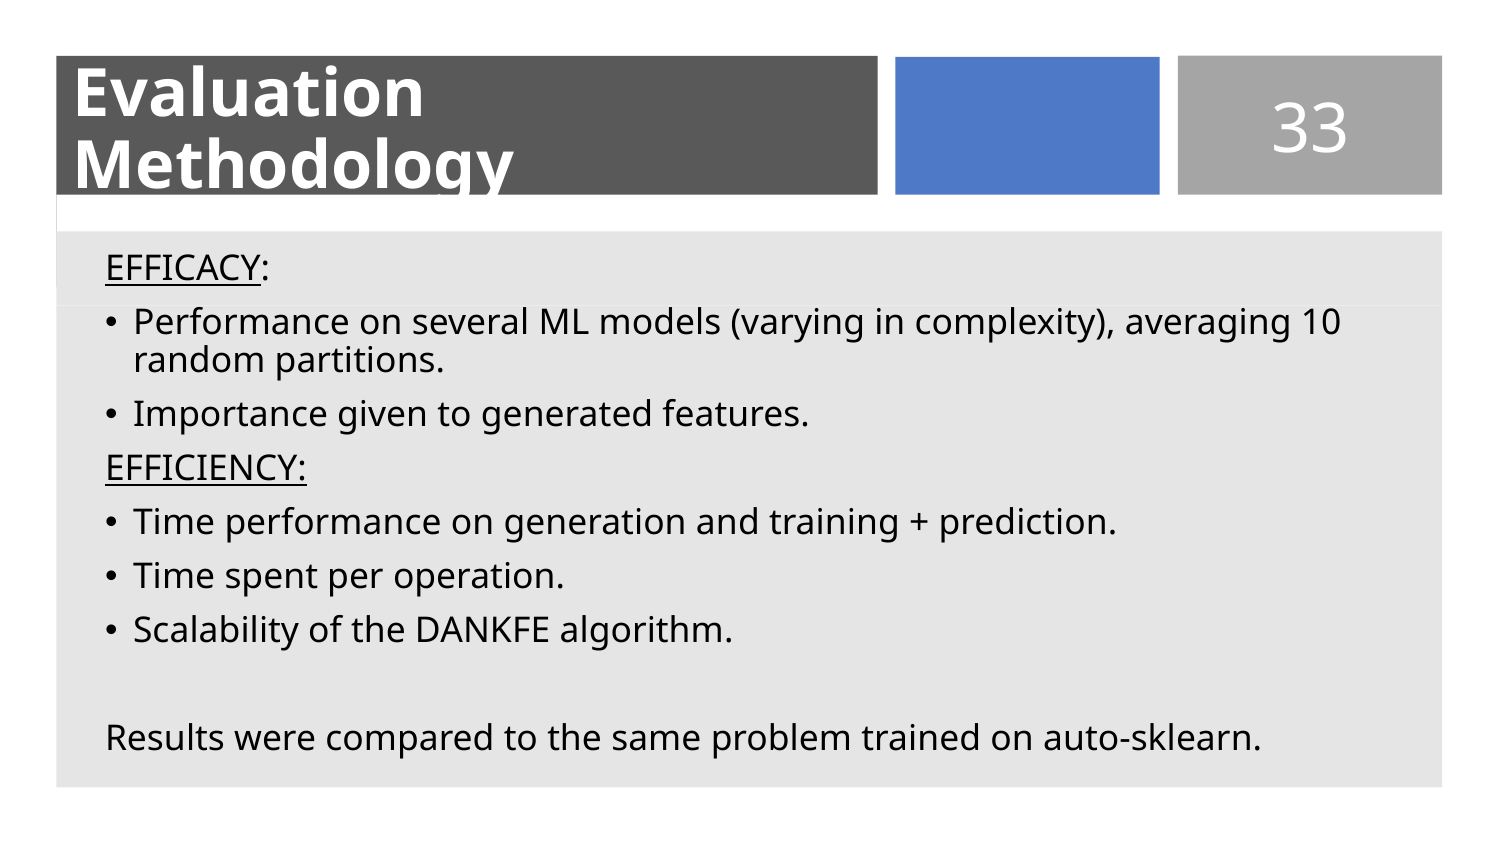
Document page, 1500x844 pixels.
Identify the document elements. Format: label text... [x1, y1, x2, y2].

text_box [894, 56, 1161, 194]
text_box [854, 55, 879, 194]
text_box [1177, 55, 1220, 194]
text_box [55, 230, 1443, 306]
text_box [55, 306, 1443, 788]
text_box [55, 194, 1444, 301]
slide_number 33 [1220, 54, 1401, 194]
list EFFICACY: Performance on several ML models (varying in complexity), averaging 10 random partitions. Importance given to generated features. EFFICIENCY: Time performance on generation and training + prediction. Time spent per operation. Scalability of the DANKFE algorithm. Results were compared to the same problem trained on auto-sklearn. [90, 231, 1394, 777]
title Evaluation Methodology [57, 43, 854, 194]
text_box [1401, 55, 1443, 194]
